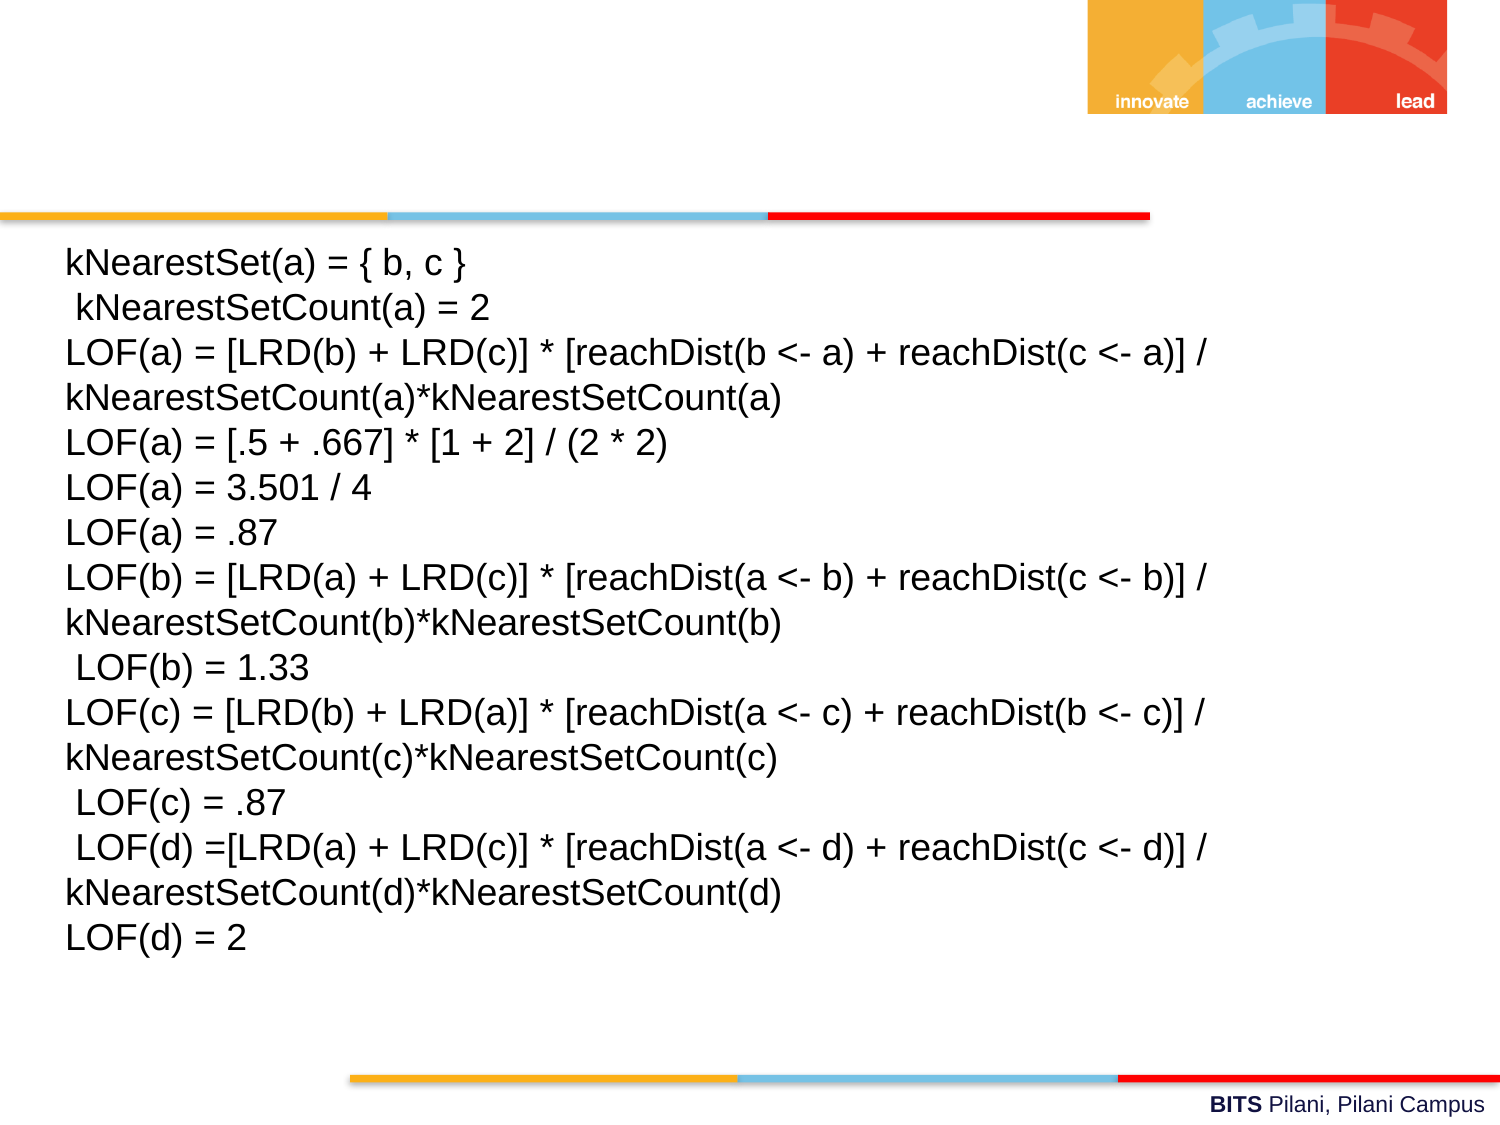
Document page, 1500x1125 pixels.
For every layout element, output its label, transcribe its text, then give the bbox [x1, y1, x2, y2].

picture [1087, 0, 1448, 114]
list kNearestSet(a) = { b, c } kNearestSetCount(a) = 2 LOF(a) = [LRD(b) + LRD(c)] * [reachDist(b <- a) + reachDist(c <- a)] / kNearestSetCount(a)*kNearestSetCount(a) LOF(a) = [.5 + .667] * [1 + 2] / (2 * 2) LOF(a) = 3.501 / 4 LOF(a) = .87 LOF(b) = [LRD(a) + LRD(c)] * [reachDist(a <- b) + reachDist(c <- b)] / kNearestSetCount(b)*kNearestSetCount(b) LOF(b) = 1.33 LOF(c) = [LRD(b) + LRD(a)] * [reachDist(a <- c) + reachDist(b <- c)] / kNearestSetCount(c)*kNearestSetCount(c) LOF(c) = .87 LOF(d) =[LRD(a) + LRD(c)] * [reachDist(a <- d) + reachDist(c <- d)] / kNearestSetCount(d)*kNearestSetCount(d) LOF(d) = 2 [64, 237, 1425, 1005]
